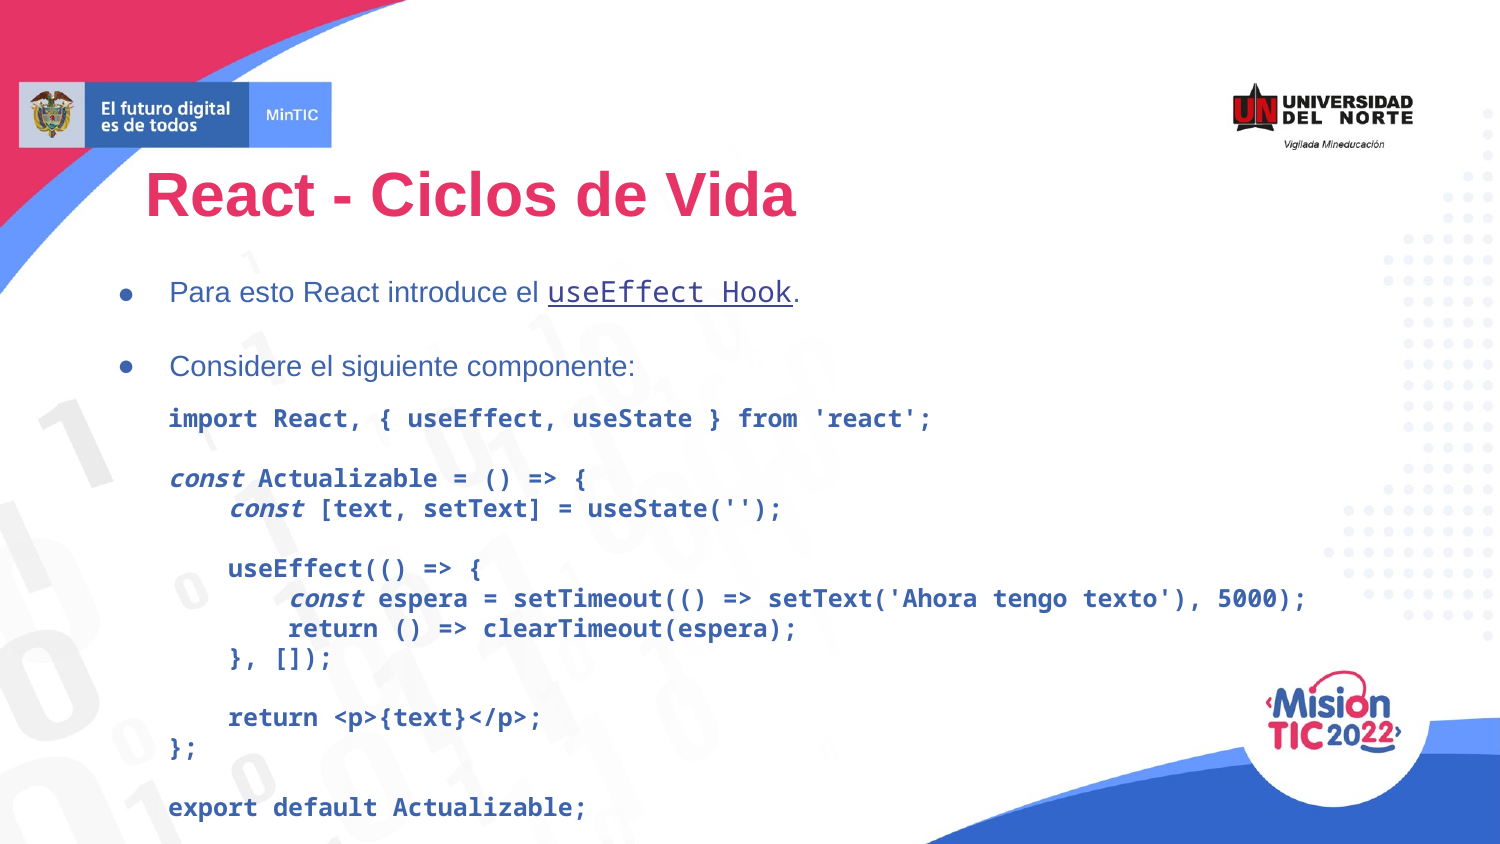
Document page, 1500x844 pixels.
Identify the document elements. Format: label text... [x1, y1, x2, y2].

text_box Para esto React introduce el useEffect Hook. Considere el siguiente componente: [79, 252, 1401, 398]
text_box React - Ciclos de Vida [134, 144, 1366, 235]
text_box import React, { useEffect, useState } from 'react'; const Actualizable = () => { const [text, setText] = useState(''); useEffect(() => { const espera = setTimeout(() => setText('Ahora tengo texto'), 5000); return () => clearTimeout(espera); }, []); return <p>{text}</p>; }; export default Actualizable; [79, 387, 1366, 837]
picture [0, 0, 1500, 844]
